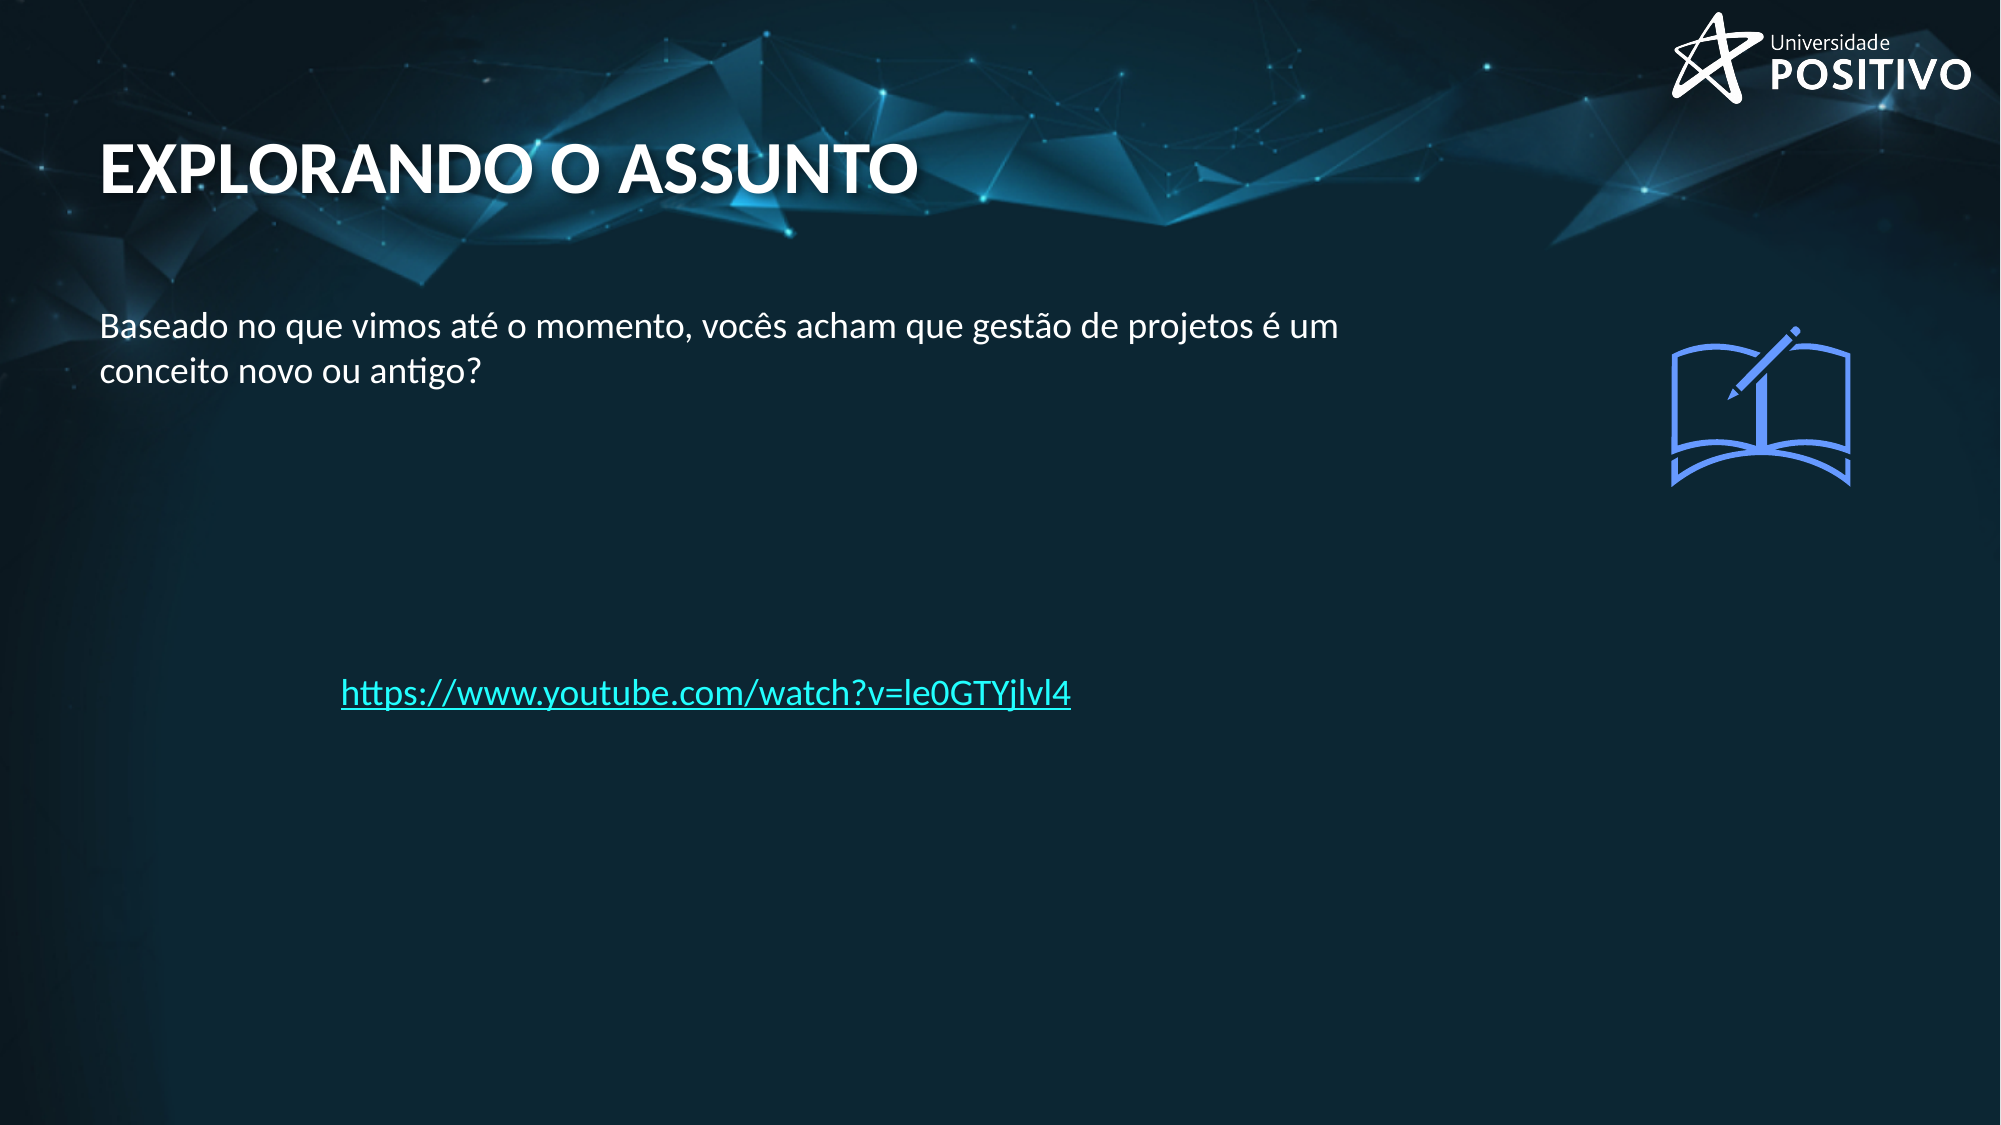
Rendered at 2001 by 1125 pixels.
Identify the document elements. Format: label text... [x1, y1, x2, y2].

title Explorando o Assunto [84, 57, 1916, 281]
text_box Baseado no que vimos até o momento, vocês acham que gestão de projetos é um conceito novo ou antigo? [84, 294, 1456, 399]
picture [0, 0, 2001, 1125]
text_box https://www.youtube.com/watch?v=le0GTYjlvl4 [325, 660, 1292, 765]
